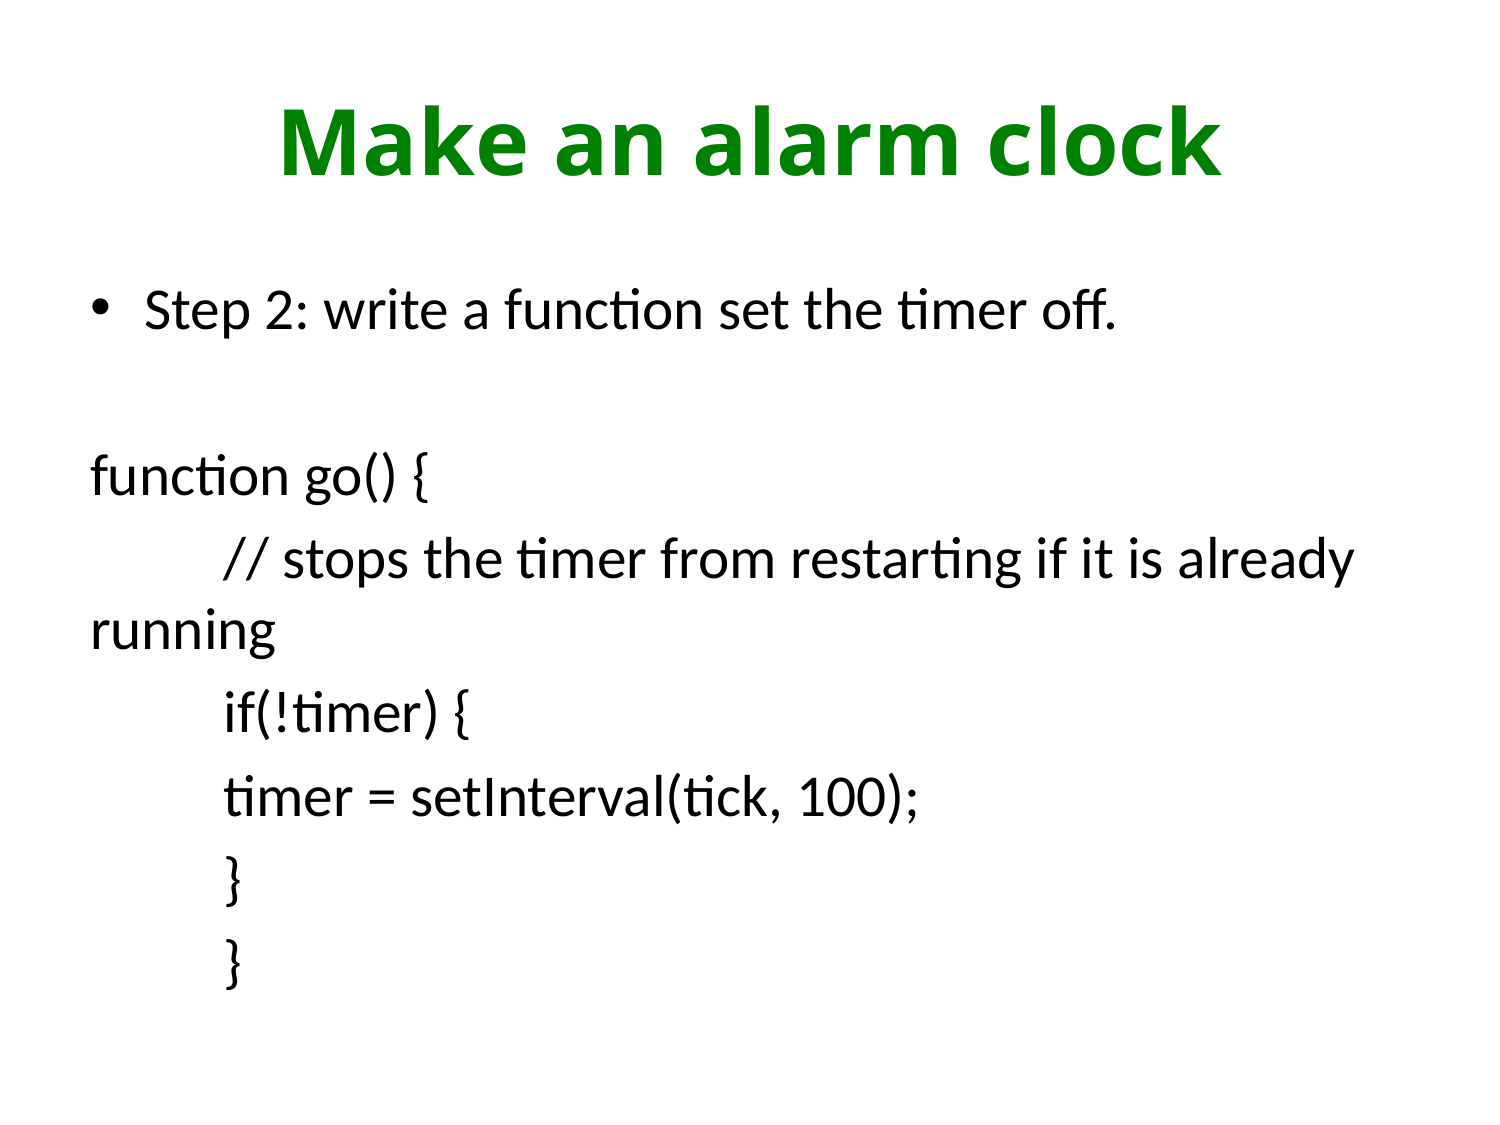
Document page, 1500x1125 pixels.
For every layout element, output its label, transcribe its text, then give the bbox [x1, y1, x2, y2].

title Make an alarm clock [75, 45, 1425, 233]
list Step 2: write a function set the timer off. function go() { // stops the timer from restarting if it is already running if(!timer) { timer = setInterval(tick, 100); } } [75, 262, 1425, 1005]
